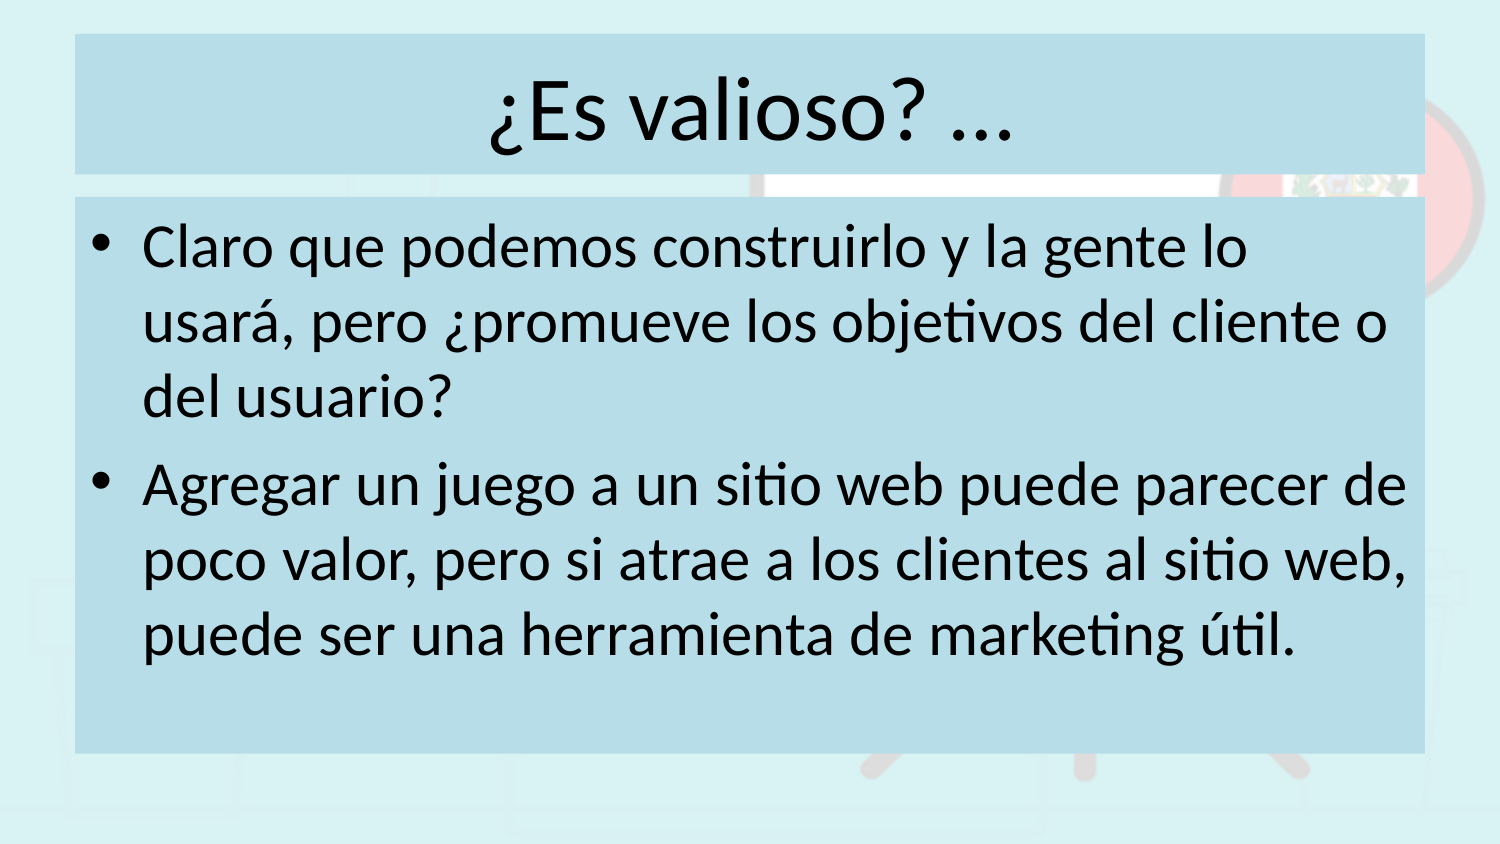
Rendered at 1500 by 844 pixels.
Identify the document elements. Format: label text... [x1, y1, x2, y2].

list Claro que podemos construirlo y la gente lo usará, pero ¿promueve los objetivos del cliente o del usuario? Agregar un juego a un sitio web puede parecer de poco valor, pero si atrae a los clientes al sitio web, puede ser una herramienta de marketing útil. [75, 196, 1425, 754]
title ¿Es valioso? … [75, 33, 1425, 175]
